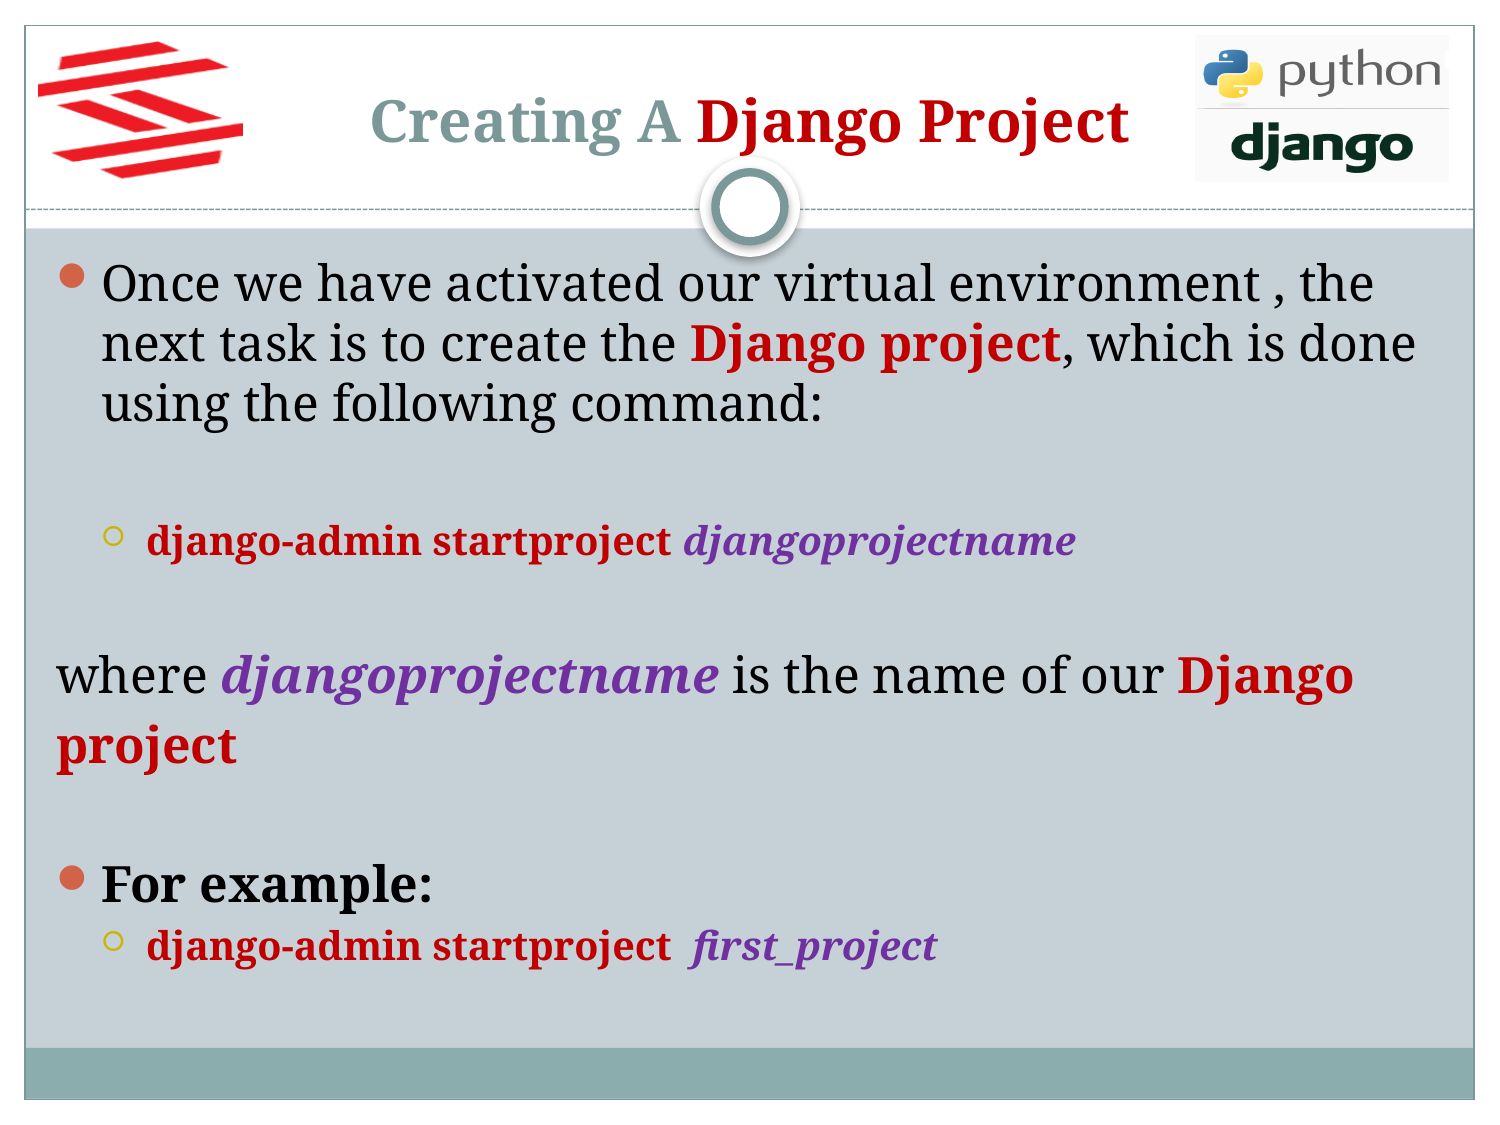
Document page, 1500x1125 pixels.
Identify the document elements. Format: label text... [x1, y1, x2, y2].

list Once we have activated our virtual environment , the next task is to create the Django project, which is done using the following command: django-admin startproject djangoprojectname where djangoprojectname is the name of our Django project For example: django-admin startproject first_project [41, 243, 1471, 1125]
picture [37, 40, 243, 185]
title Creating A Django Project [237, 37, 1190, 162]
picture [1195, 34, 1449, 183]
